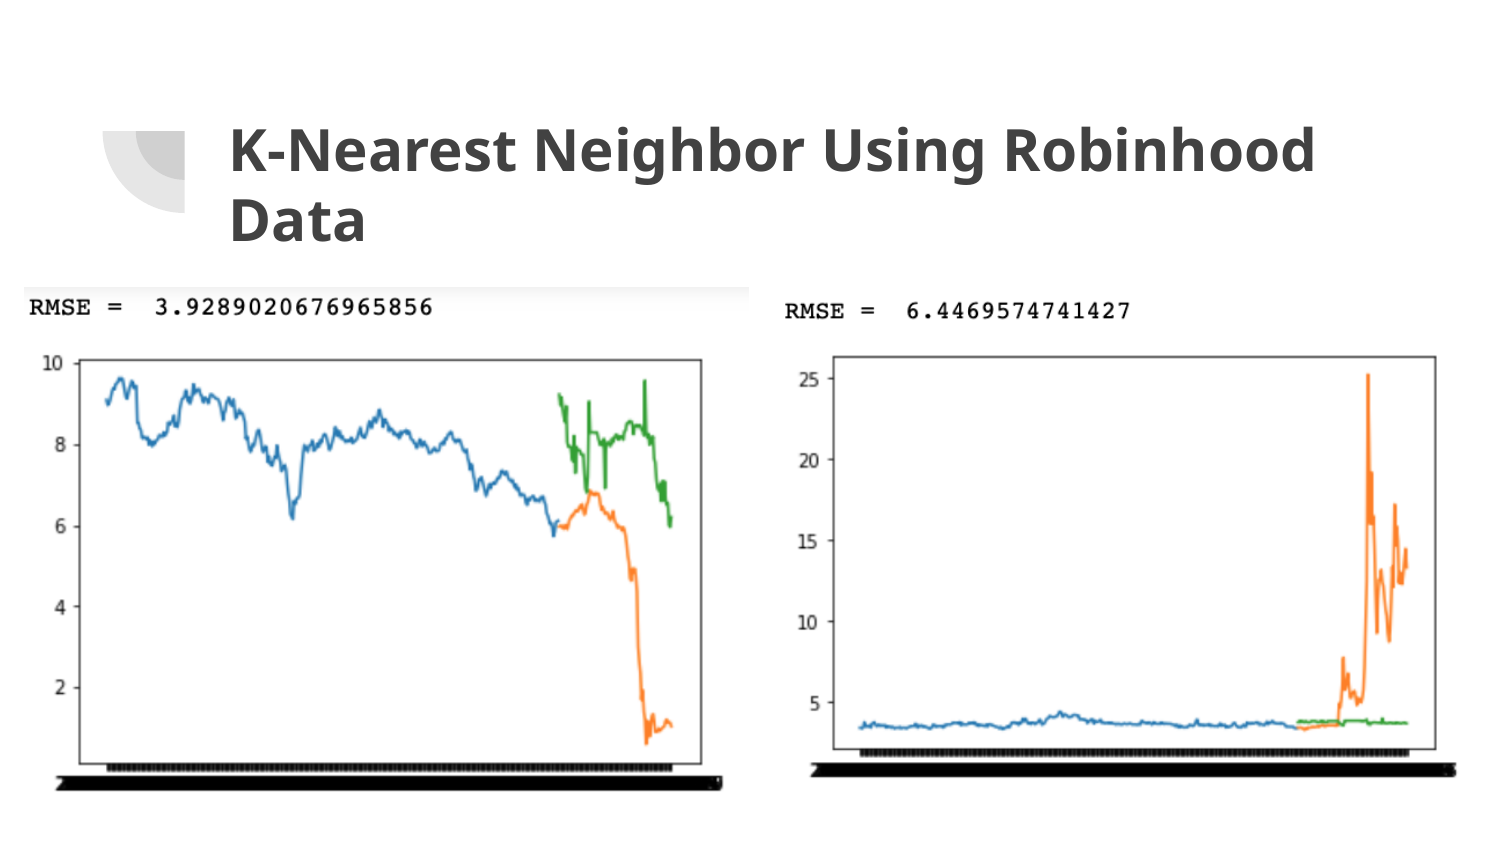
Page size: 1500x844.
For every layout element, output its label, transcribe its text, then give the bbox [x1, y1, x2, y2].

picture [773, 286, 1476, 806]
picture [24, 286, 749, 819]
title K-Nearest Neighbor Using Robinhood Data [213, 98, 1368, 263]
